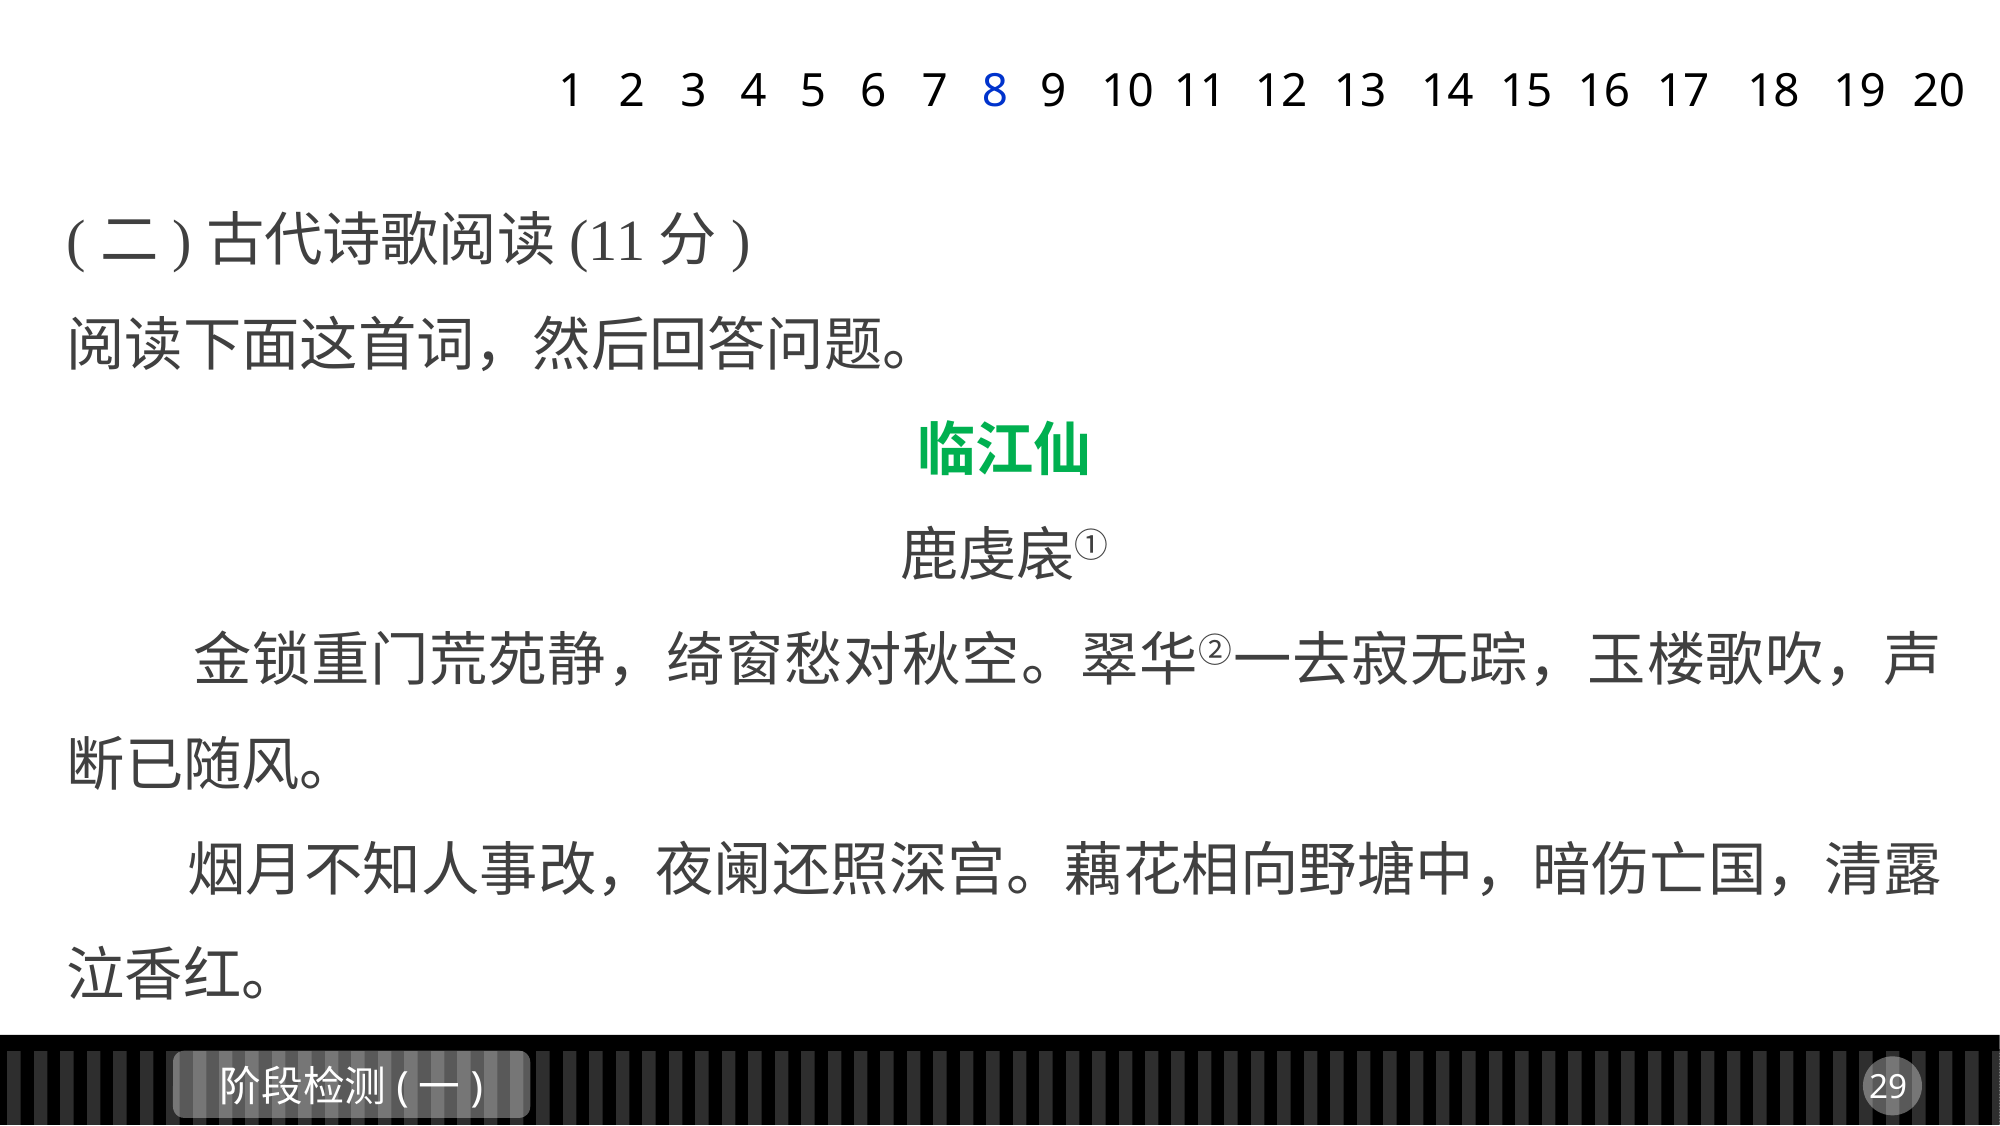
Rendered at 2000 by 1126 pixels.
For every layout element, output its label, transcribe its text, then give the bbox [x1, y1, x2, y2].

text_box 17 [1634, 54, 1721, 122]
text_box 10 [1079, 55, 1151, 122]
text_box 6 [840, 54, 898, 122]
text_box 7 [902, 54, 960, 122]
text_box 11 [1151, 54, 1232, 122]
text_box 16 [1555, 54, 1634, 122]
text_box (二)古代诗歌阅读(11分) 阅读下面这首词，然后回答问题。 临江仙 鹿虔扆① 金锁重门荒苑静，绮窗愁对秋空。翠华②一去寂无踪，玉楼歌吹，声断已随风。 烟月不知人事改，夜阑还照深宫。藕花相向野塘中，暗伤亡国，清露泣香红。 [52, 159, 1957, 1015]
text_box 5 [780, 54, 838, 122]
text_box 9 [1020, 54, 1078, 122]
text_box 8 [962, 54, 1020, 122]
text_box 18 [1725, 54, 1811, 122]
text_box 13 [1311, 54, 1398, 122]
text_box 4 [721, 54, 778, 122]
text_box 3 [661, 54, 718, 122]
text_box 15 [1477, 54, 1555, 122]
text_box 19 [1811, 54, 1890, 122]
text_box 12 [1232, 54, 1311, 122]
text_box 1 [539, 54, 596, 122]
text_box 2 [599, 54, 656, 122]
text_box 20 [1890, 54, 1977, 122]
text_box 14 [1398, 54, 1477, 122]
